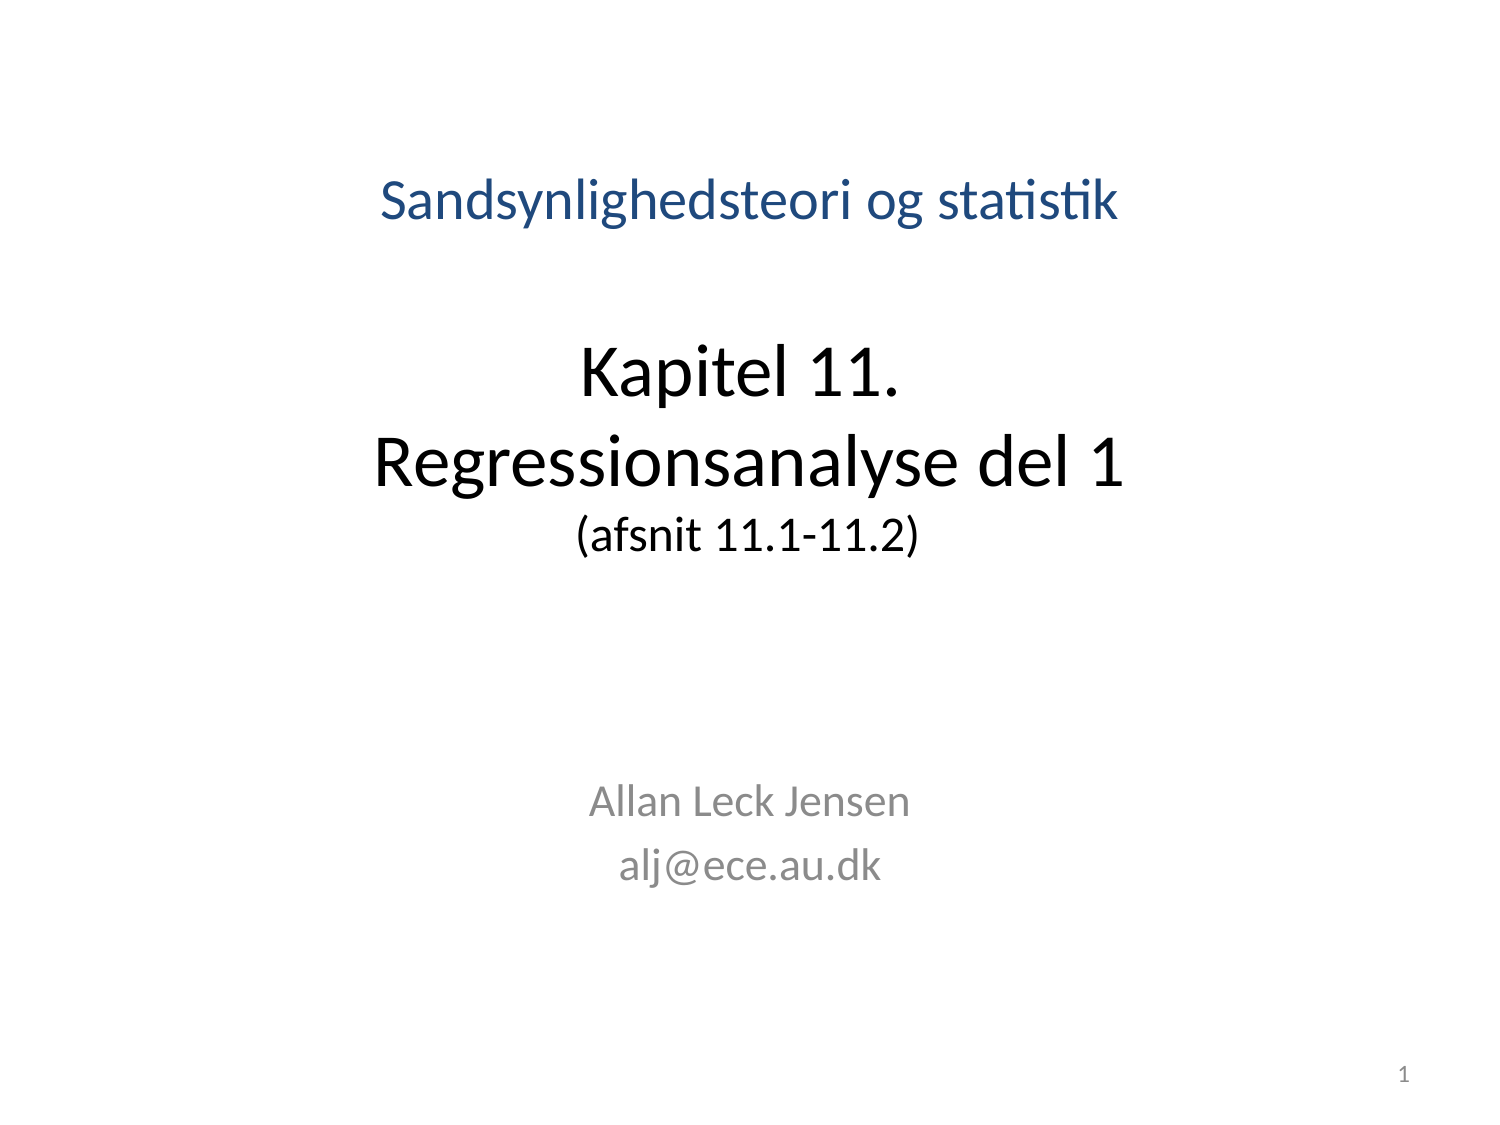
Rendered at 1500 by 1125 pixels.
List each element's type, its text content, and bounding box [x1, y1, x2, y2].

slide_number 1 [1074, 1042, 1425, 1103]
subtitle Allan Leck Jensen alj@ece.au.dk [225, 763, 1275, 969]
title Sandsynlighedsteori og statistik Kapitel 11. Regressionsanalyse del 1 (afsnit 11.1-11.2) [112, 90, 1388, 693]
